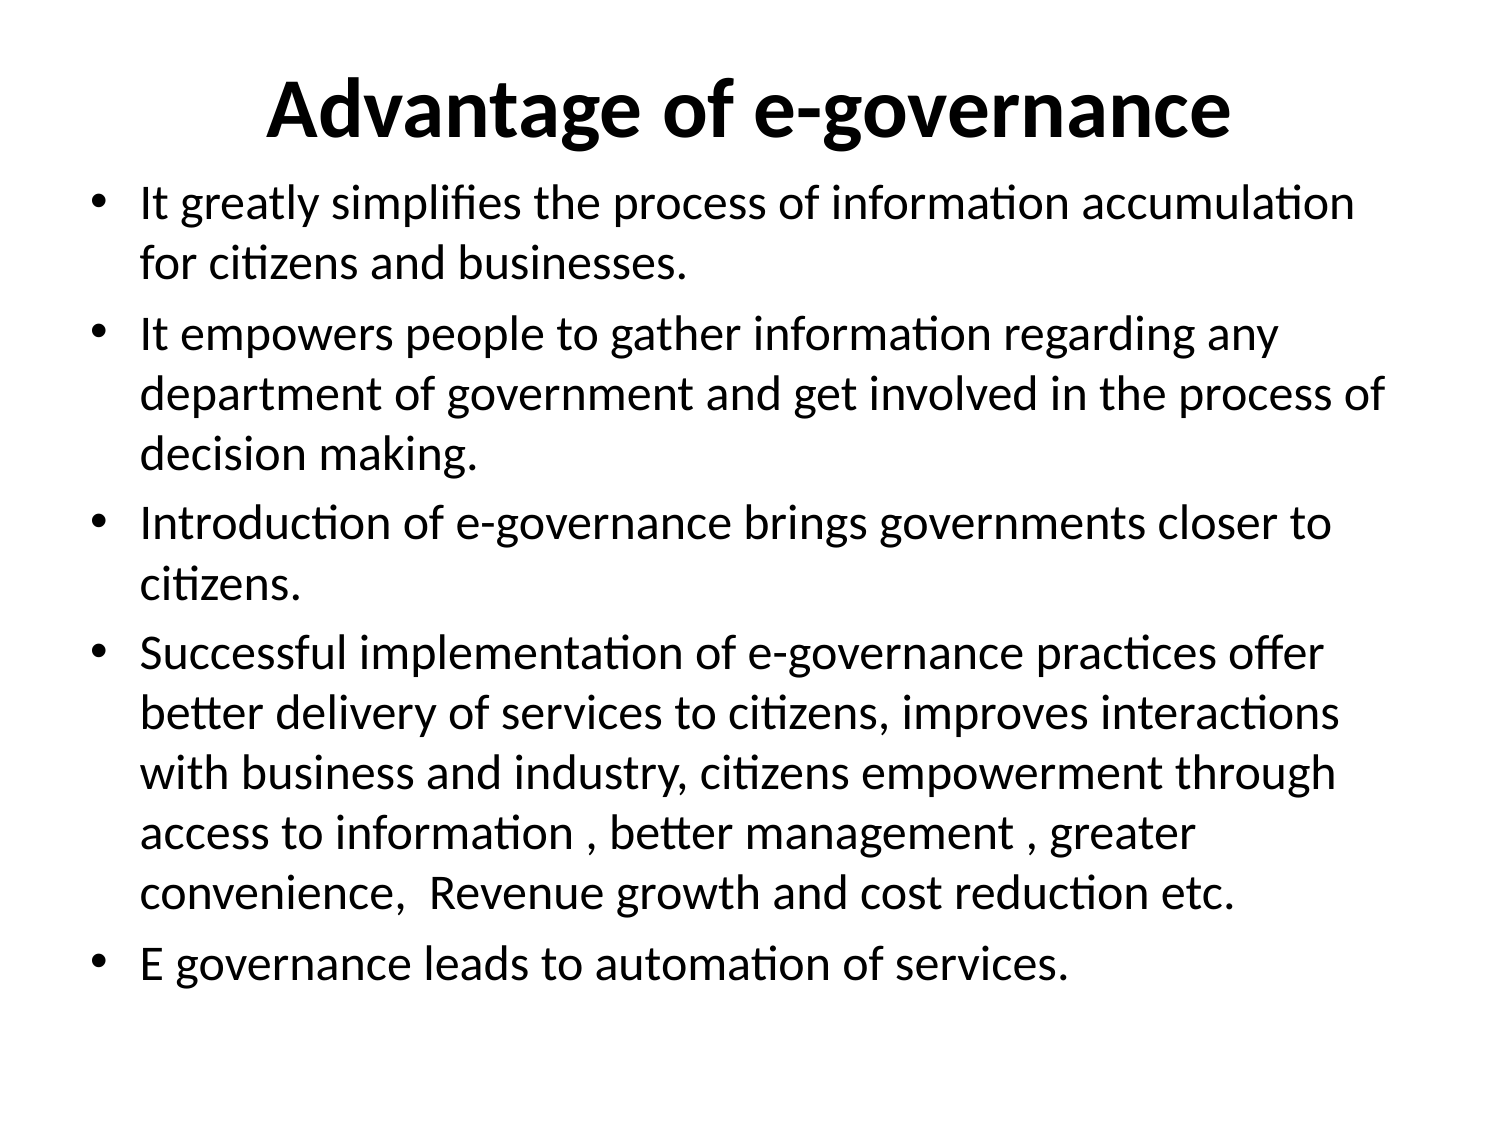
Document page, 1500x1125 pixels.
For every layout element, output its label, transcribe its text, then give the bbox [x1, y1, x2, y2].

title Advantage of e-governance [75, 45, 1425, 162]
list It greatly simplifies the process of information accumulation for citizens and businesses. It empowers people to gather information regarding any department of government and get involved in the process of decision making. Introduction of e-governance brings governments closer to citizens. Successful implementation of e-governance practices offer better delivery of services to citizens, improves interactions with business and industry, citizens empowerment through access to information , better management , greater convenience, Revenue growth and cost reduction etc. E governance leads to automation of services. [75, 162, 1425, 1005]
